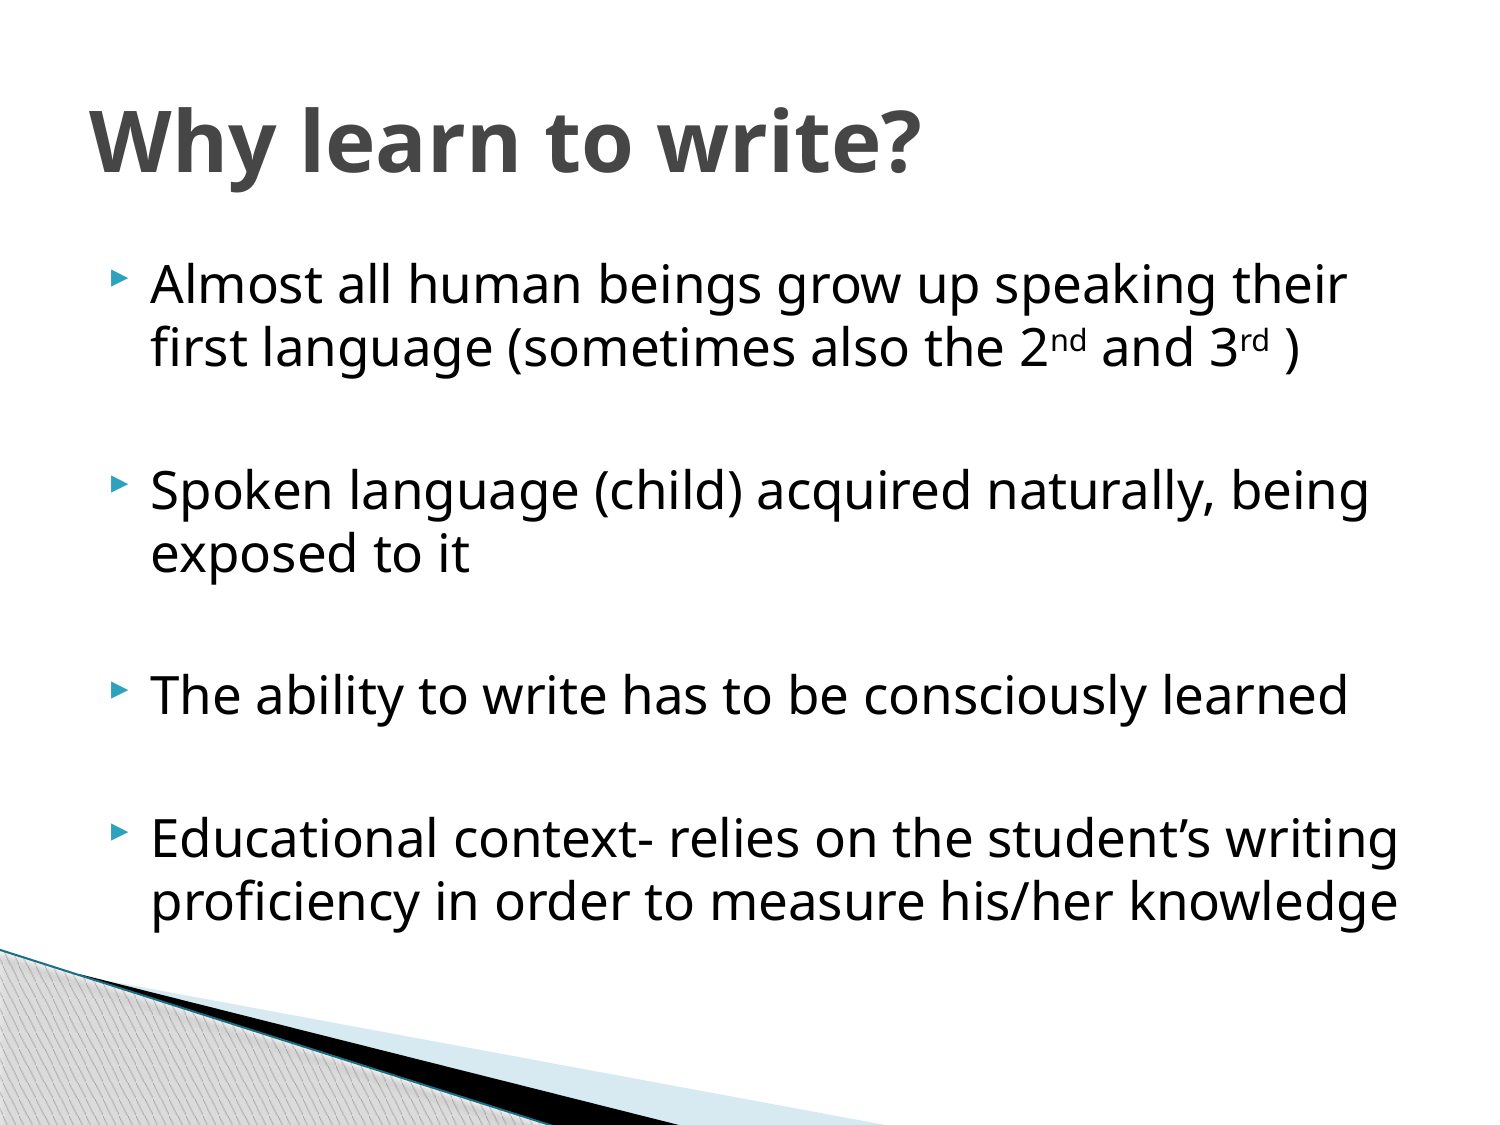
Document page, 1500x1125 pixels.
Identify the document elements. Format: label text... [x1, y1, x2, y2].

list Almost all human beings grow up speaking their first language (sometimes also the 2nd and 3rd ) Spoken language (child) acquired naturally, being exposed to it The ability to write has to be consciously learned Educational context- relies on the student’s writing proficiency in order to measure his/her knowledge [75, 243, 1425, 986]
title Why learn to write? [75, 45, 1425, 233]
